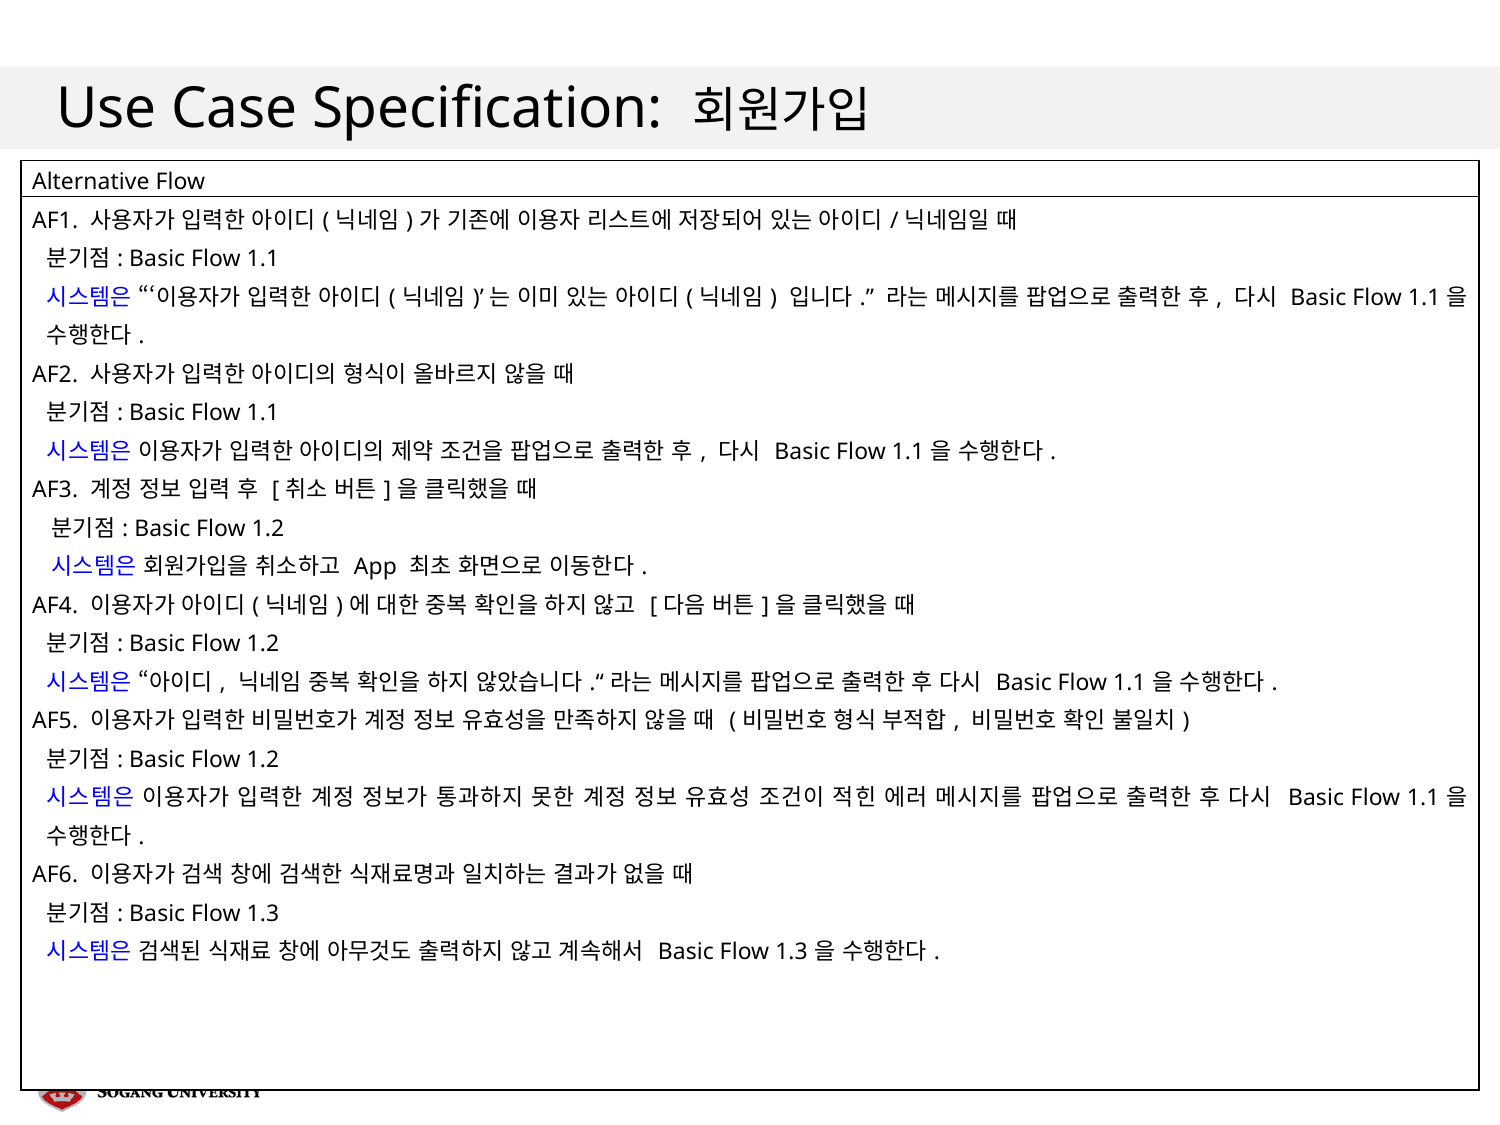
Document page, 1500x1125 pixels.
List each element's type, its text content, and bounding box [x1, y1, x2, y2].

table_cell AF1. 사용자가 입력한 아이디(닉네임)가 기존에 이용자 리스트에 저장되어 있는 아이디/닉네임일 때 분기점: Basic Flow 1.1 시스템은 “‘이용자가 입력한 아이디(닉네임)’는 이미 있는 아이디(닉네임) 입니다.” 라는 메시지를 팝업으로 출력한 후, 다시 Basic Flow 1.1을 수행한다. AF2. 사용자가 입력한 아이디의 형식이 올바르지 않을 때 분기점: Basic Flow 1.1 시스템은 이용자가 입력한 아이디의 제약 조건을 팝업으로 출력한 후, 다시 Basic Flow 1.1을 수행한다. AF3. 계정 정보 입력 후 [취소 버튼]을 클릭했을 때 분기점: Basic Flow 1.2 시스템은 회원가입을 취소하고 App 최초 화면으로 이동한다. AF4. 이용자가 아이디(닉네임)에 대한 중복 확인을 하지 않고 [다음 버튼]을 클릭했을 때 분기점: Basic Flow 1.2 시스템은 “아이디, 닉네임 중복 확인을 하지 않았습니다.“라는 메시지를 팝업으로 출력한 후 다시 Basic Flow 1.1을 수행한다. AF5. 이용자가 입력한 비밀번호가 계정 정보 유효성을 만족하지 않을 때 (비밀번호 형식 부적합, 비밀번호 확인 불일치) 분기점: Basic Flow 1.2 시스템은 이용자가 입력한 계정 정보가 통과하지 못한 계정 정보 유효성 조건이 적힌 에러 메시지를 팝업으로 출력한 후 다시 Basic Flow 1.1을 수행한다. AF6. 이용자가 검색 창에 검색한 식재료명과 일치하는 결과가 없을 때 분기점: Basic Flow 1.3 시스템은 검색된 식재료 창에 아무것도 출력하지 않고 계속해서 Basic Flow 1.3을 수행한다. [22, 197, 1478, 1089]
table_header Alternative Flow [22, 161, 1478, 196]
title Use Case Specification: 회원가입 [41, 64, 1459, 149]
picture [0, 1031, 294, 1125]
